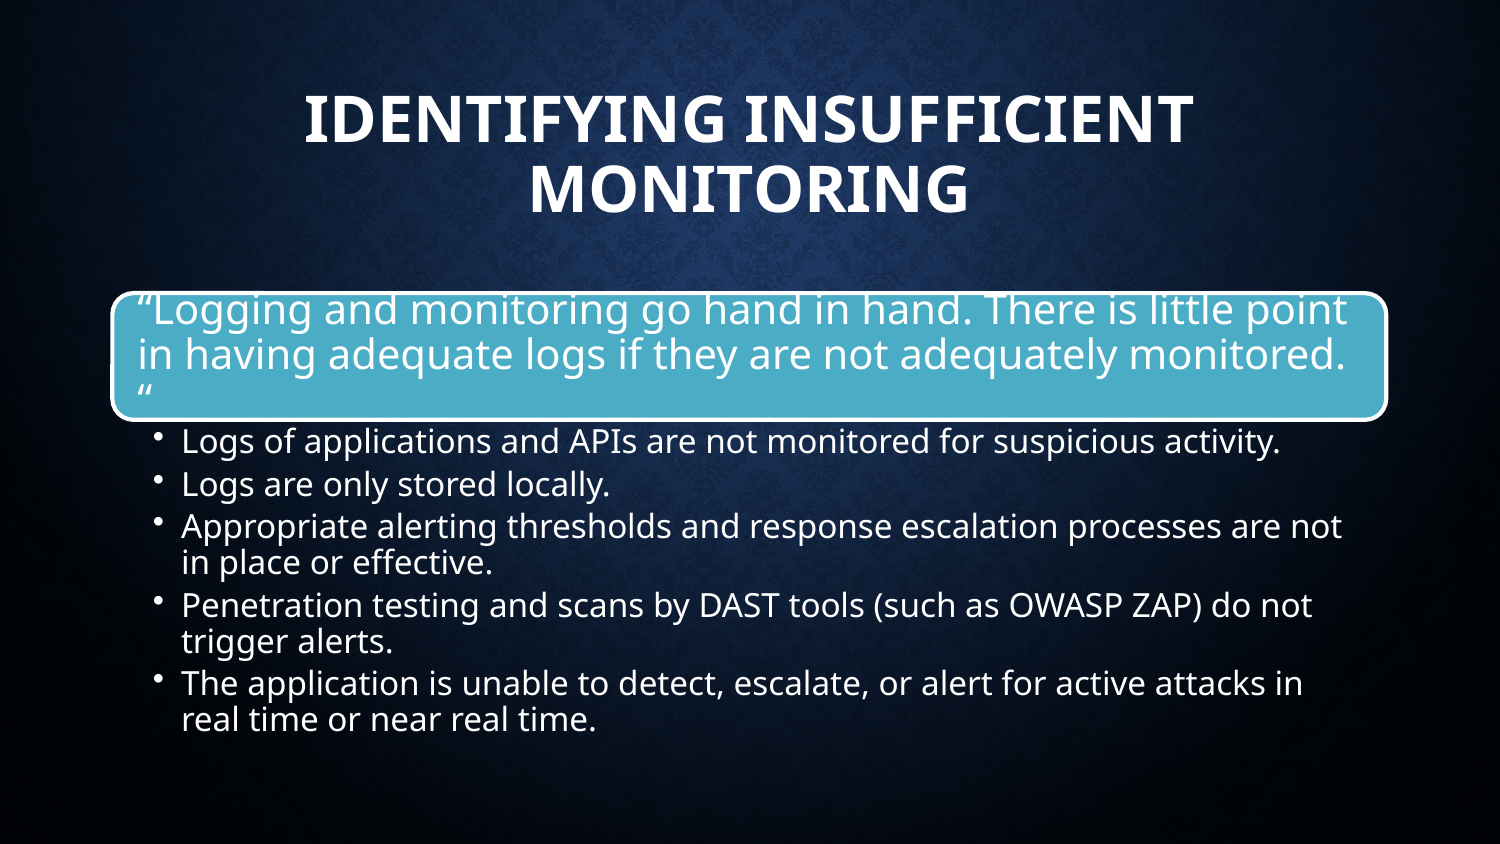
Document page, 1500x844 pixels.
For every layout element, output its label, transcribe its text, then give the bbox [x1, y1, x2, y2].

title Identifying Insufficient Monitoring [112, 75, 1387, 239]
text_box [0, 0, 1500, 844]
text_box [111, 292, 1387, 749]
